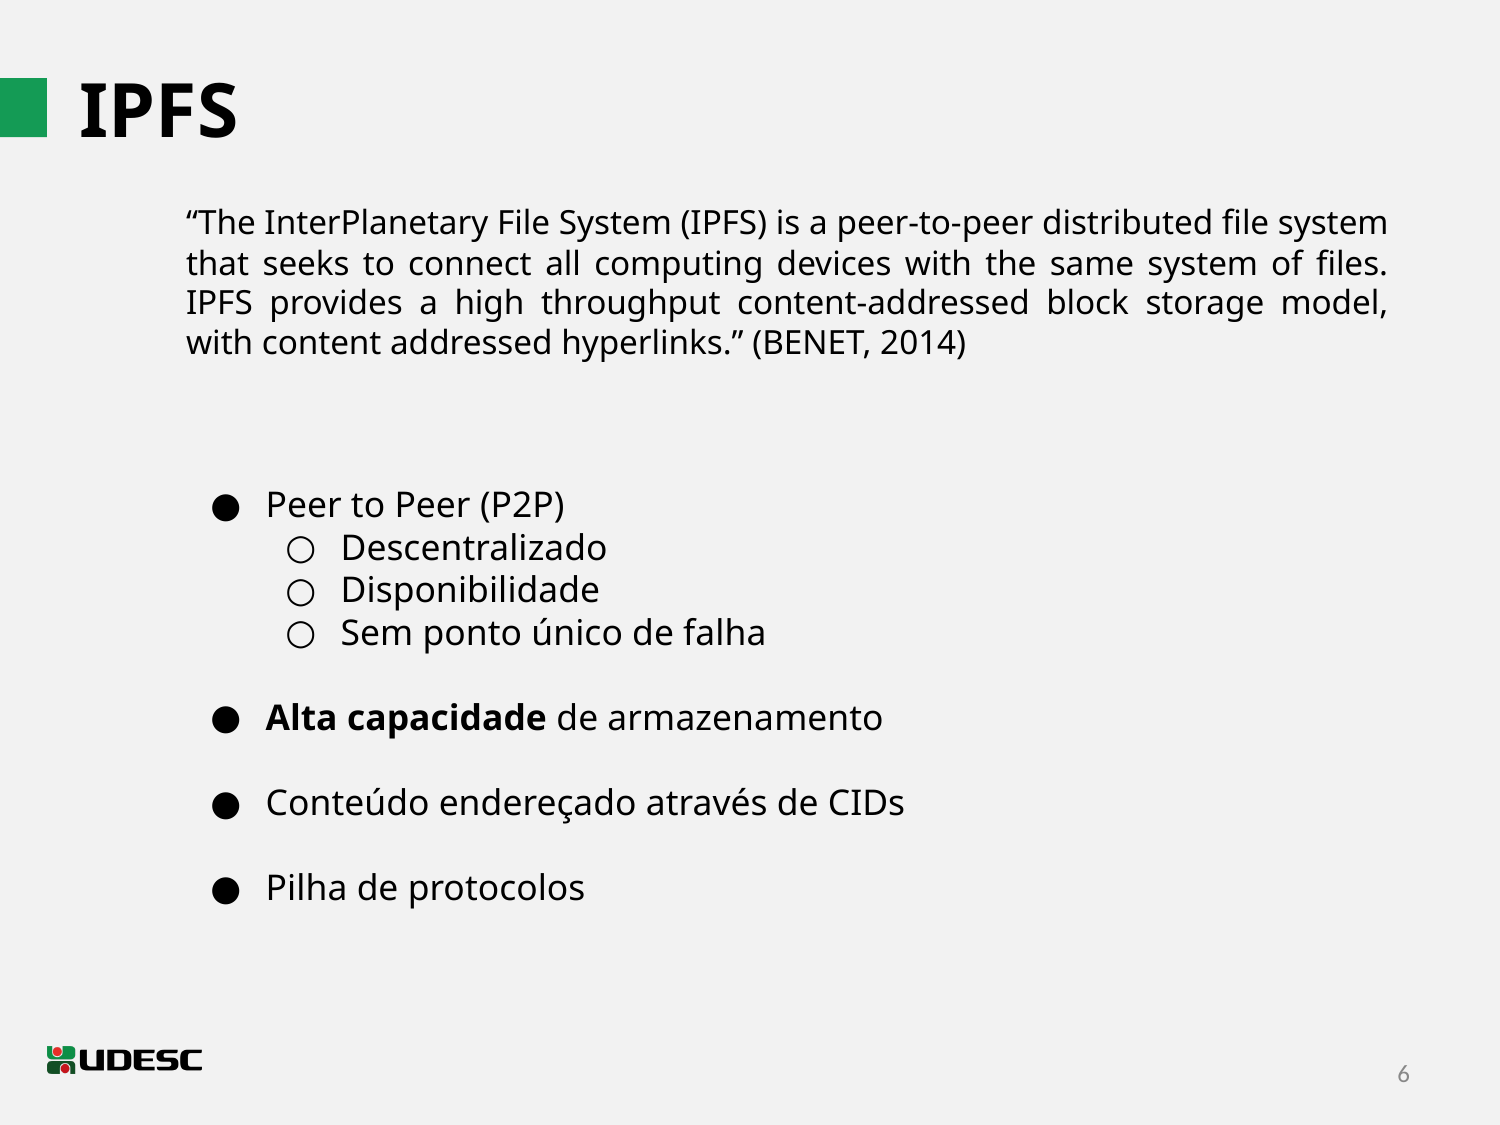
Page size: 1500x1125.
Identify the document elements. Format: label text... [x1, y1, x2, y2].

text_box [0, 78, 47, 138]
text_box IPFS [64, 54, 1081, 160]
text_box “The InterPlanetary File System (IPFS) is a peer-to-peer distributed file system that seeks to connect all computing devices with the same system of files. IPFS provides a high throughput content-addressed block storage model, with content addressed hyperlinks.” (BENET, 2014) [171, 186, 1406, 449]
text_box Peer to Peer (P2P) Descentralizado Disponibilidade Sem ponto único de falha Alta capacidade de armazenamento Conteúdo endereçado através de CIDs Pilha de protocolos [175, 474, 1357, 915]
picture [46, 1046, 202, 1074]
slide_number ‹#› [1074, 1042, 1425, 1103]
